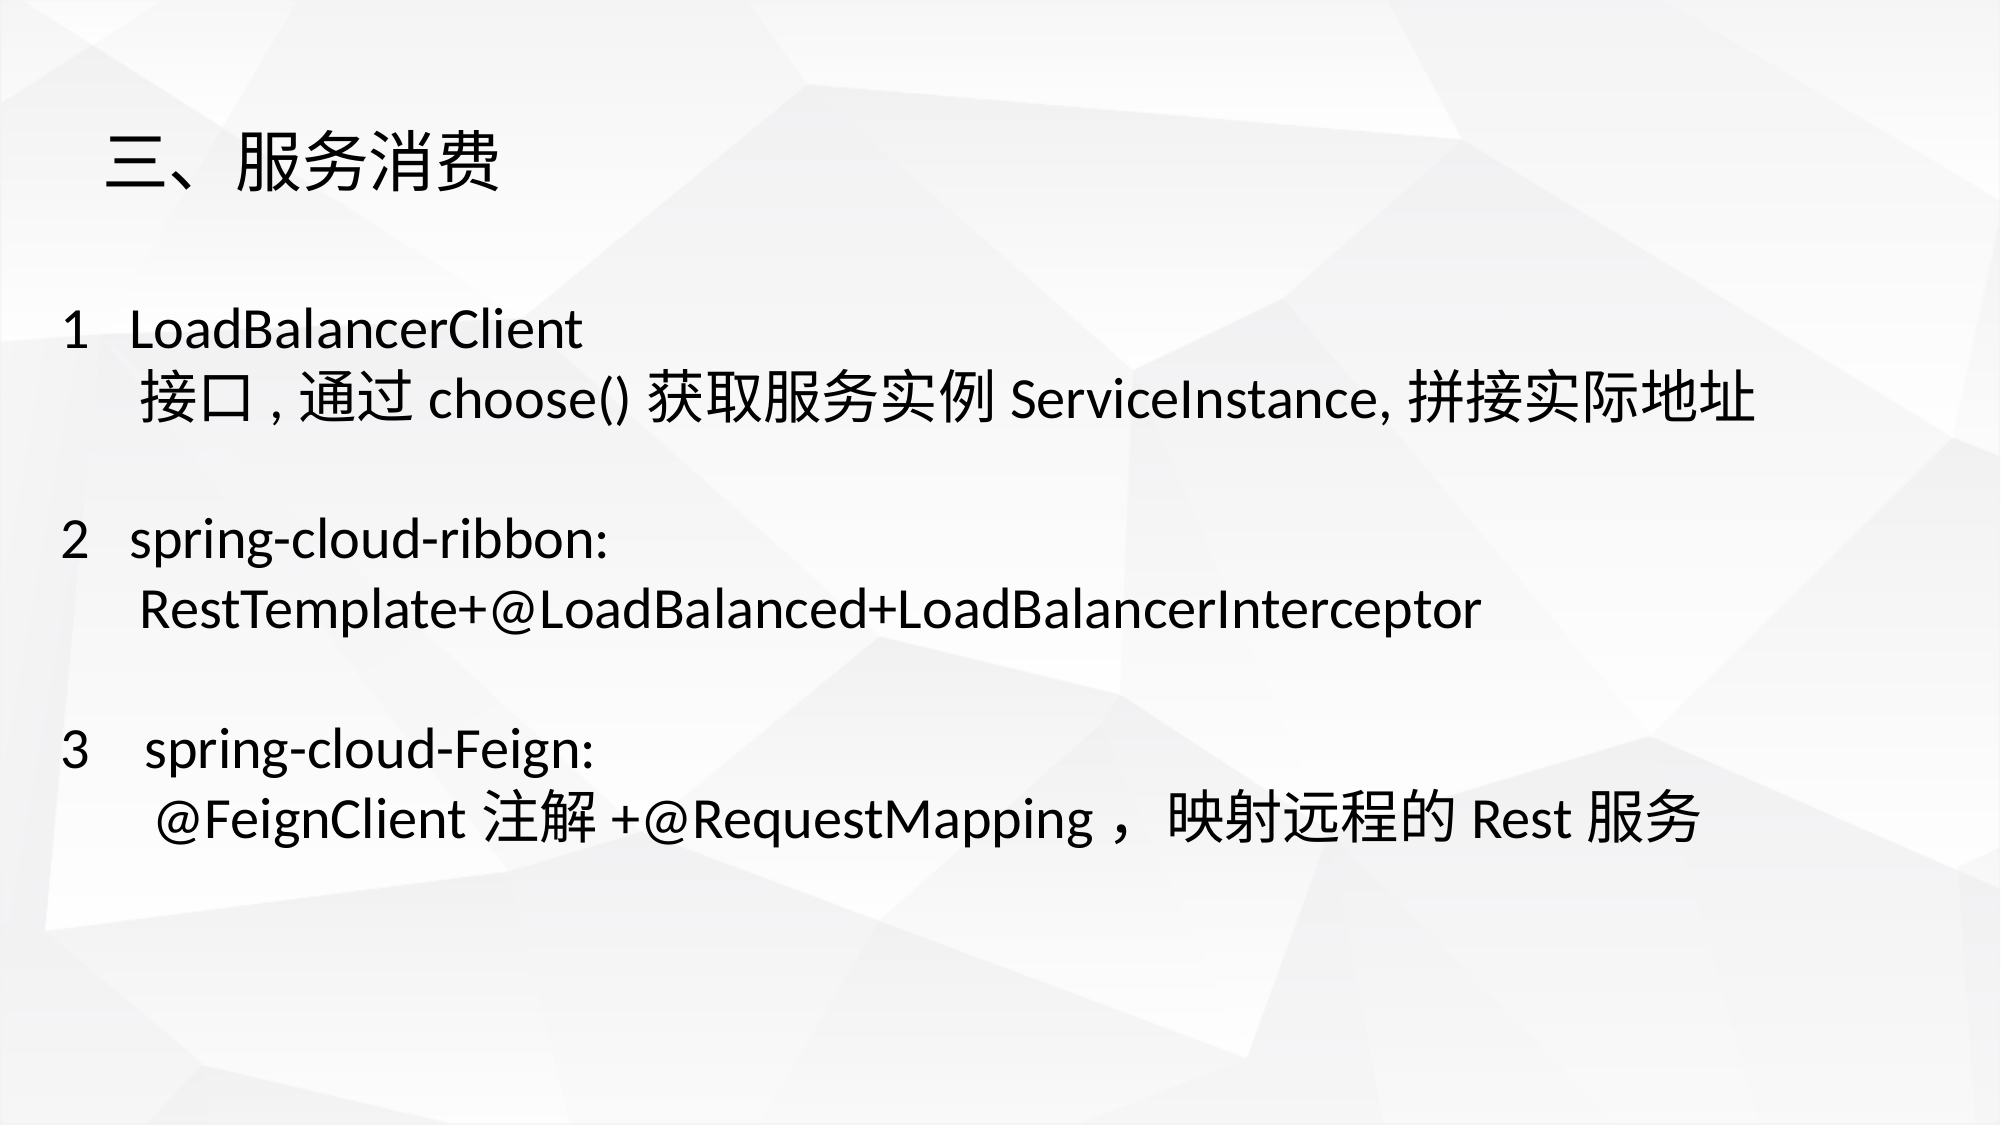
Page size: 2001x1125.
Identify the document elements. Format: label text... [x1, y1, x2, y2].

picture [0, 0, 2001, 1125]
text_box 三、服务消费 [87, 112, 561, 208]
text_box 1 LoadBalancerClient 接口,通过choose()获取服务实例ServiceInstance,拼接实际地址 2 spring-cloud-ribbon: RestTemplate+@LoadBalanced+LoadBalancerInterceptor spring-cloud-Feign: @FeignClient注解+@RequestMapping，映射远程的Rest服务 [45, 282, 2000, 858]
